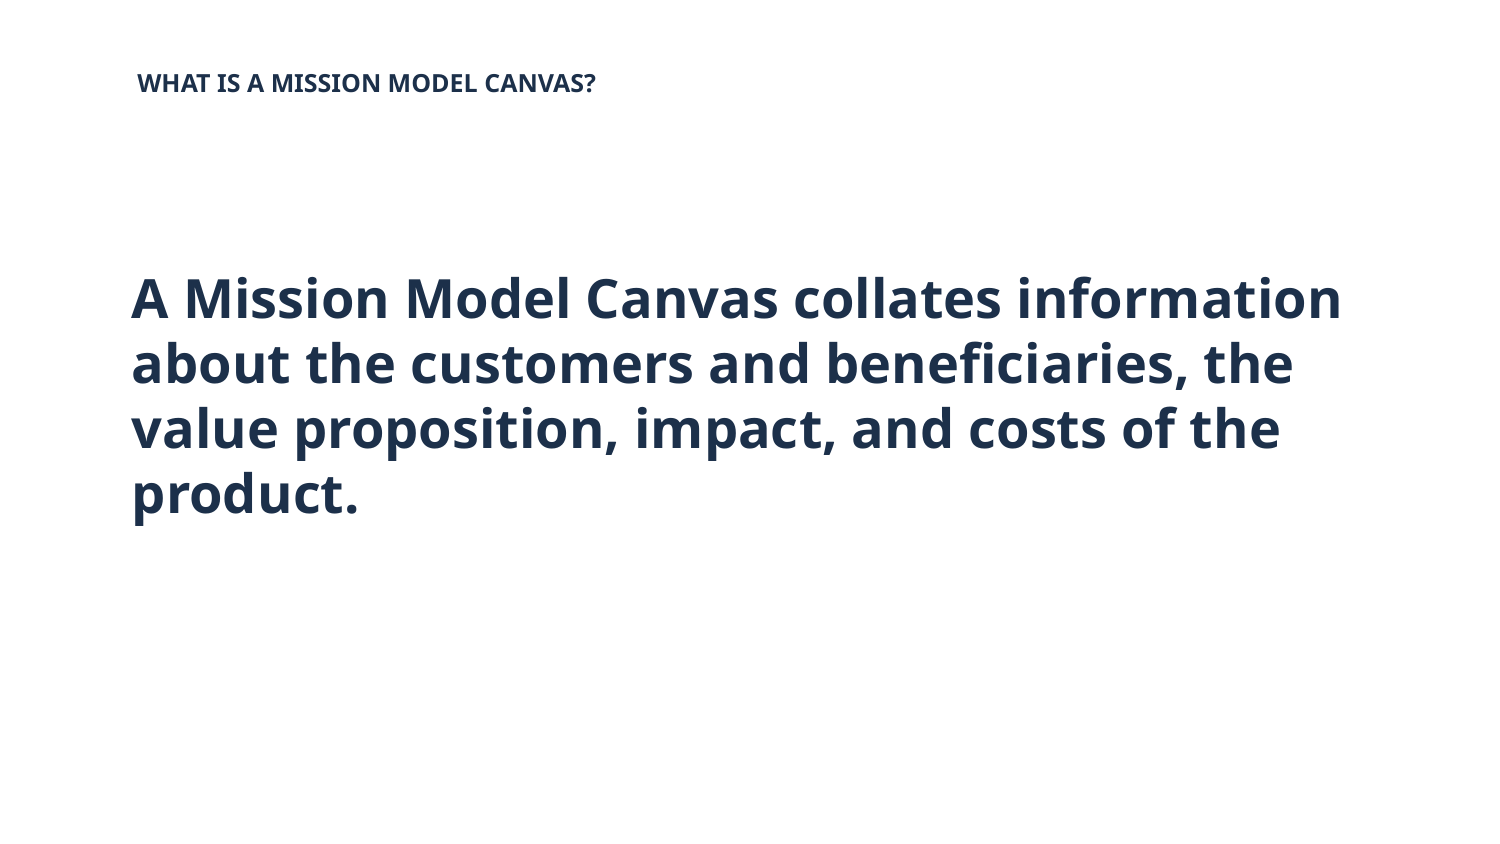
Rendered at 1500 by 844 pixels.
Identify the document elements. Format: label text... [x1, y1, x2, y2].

title A Mission Model Canvas collates information about the customers and beneficiaries, the value proposition, impact, and costs of the product. [116, 87, 1379, 701]
subtitle WHAT IS A MISSION MODEL CANVAS? [122, 47, 946, 158]
